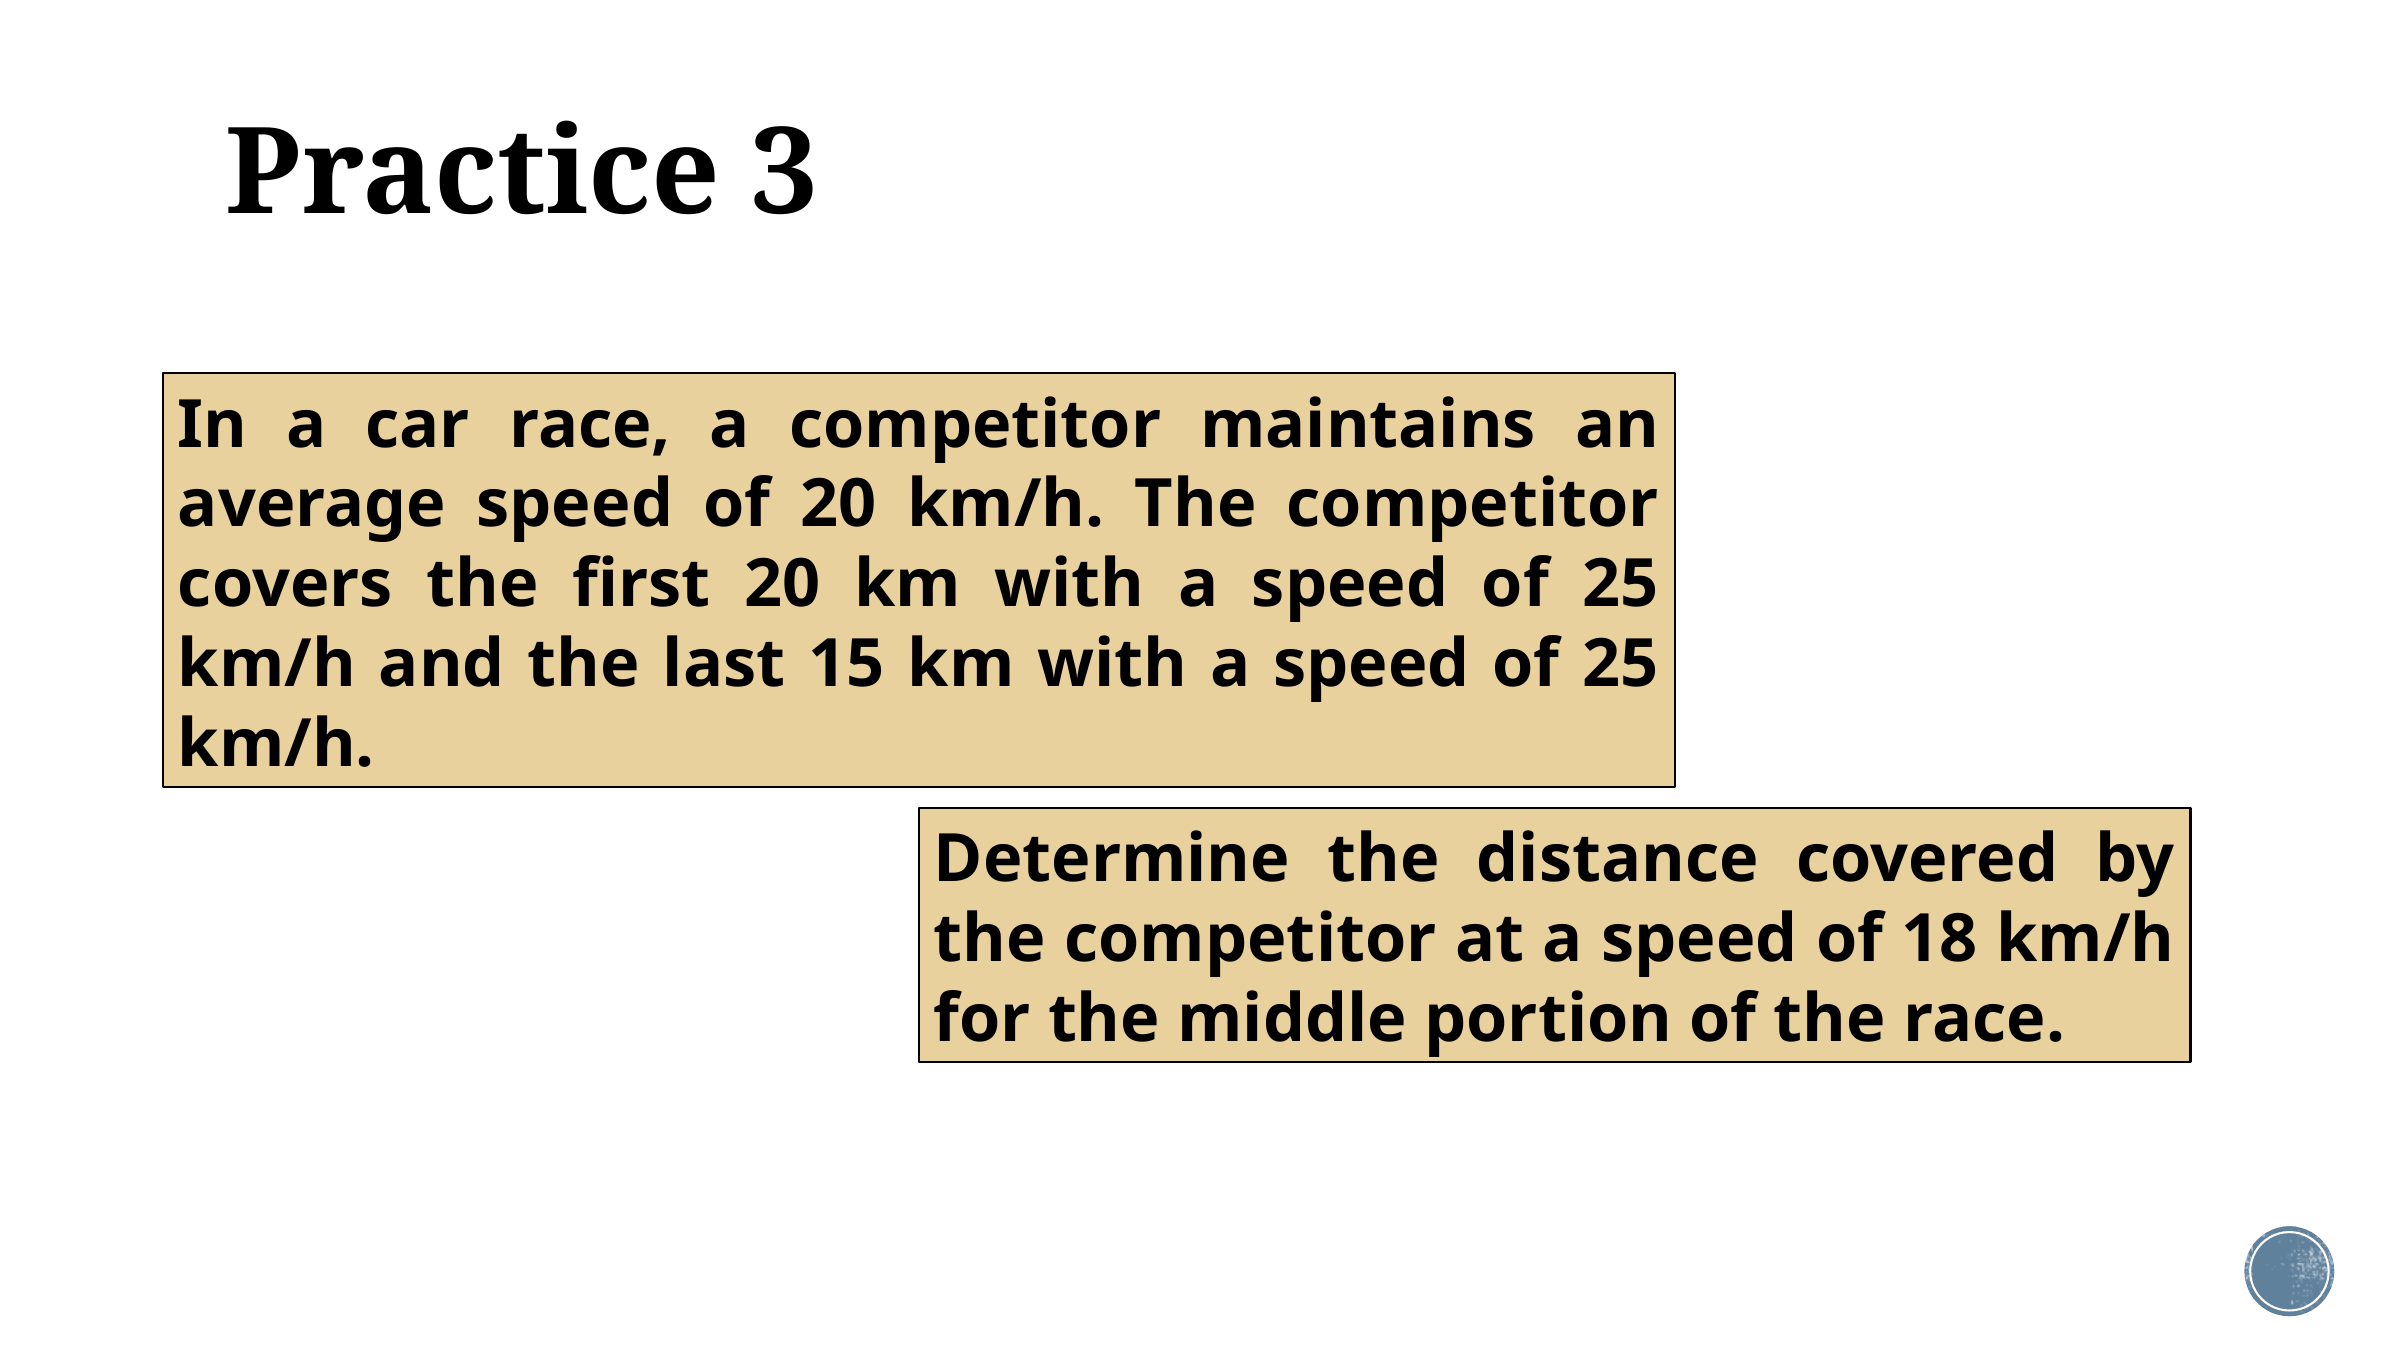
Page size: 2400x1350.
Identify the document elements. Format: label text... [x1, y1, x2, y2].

text_box Determine the distance covered by the competitor at a speed of 18 km/h for the middle portion of the race. [919, 807, 2191, 1063]
text_box In a car race, a competitor maintains an average speed of 20 km/h. The competitor covers the first 20 km with a speed of 25 km/h and the last 15 km with a speed of 25 km/h. [163, 372, 1676, 788]
title Practice 3 [210, 16, 2191, 333]
